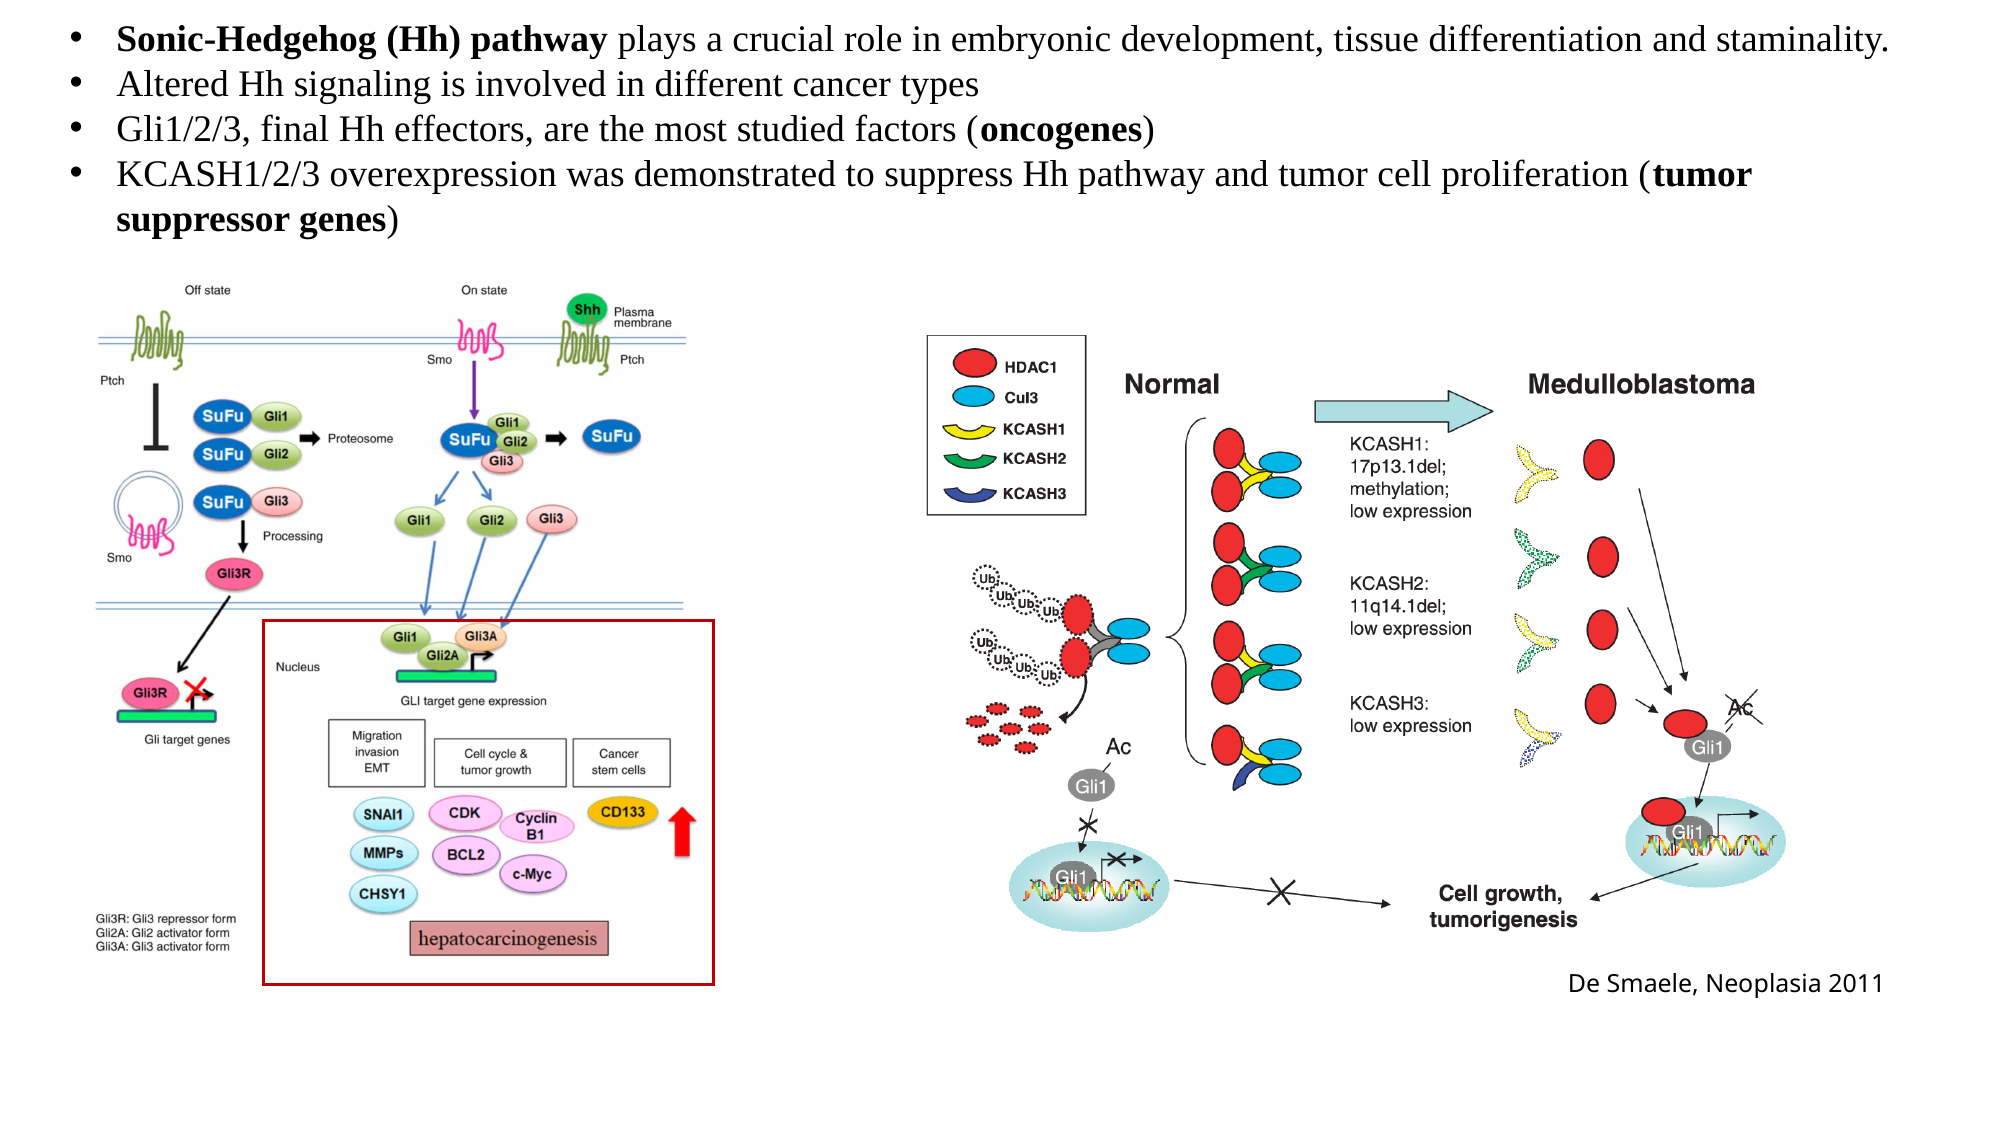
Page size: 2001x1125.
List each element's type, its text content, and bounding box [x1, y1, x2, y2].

text_box Sonic-Hedgehog (Hh) pathway plays a crucial role in embryonic development, tissue differentiation and staminality. Altered Hh signaling is involved in different cancer types Gli1/2/3, final Hh effectors, are the most studied factors (oncogenes) KCASH1/2/3 overexpression was demonstrated to suppress Hh pathway and tumor cell proliferation (tumor suppressor genes) [54, 6, 1945, 247]
text_box [262, 619, 715, 986]
picture [91, 281, 703, 961]
picture [904, 334, 1807, 933]
text_box De Smaele, Neoplasia 2011 [1553, 959, 1967, 1005]
